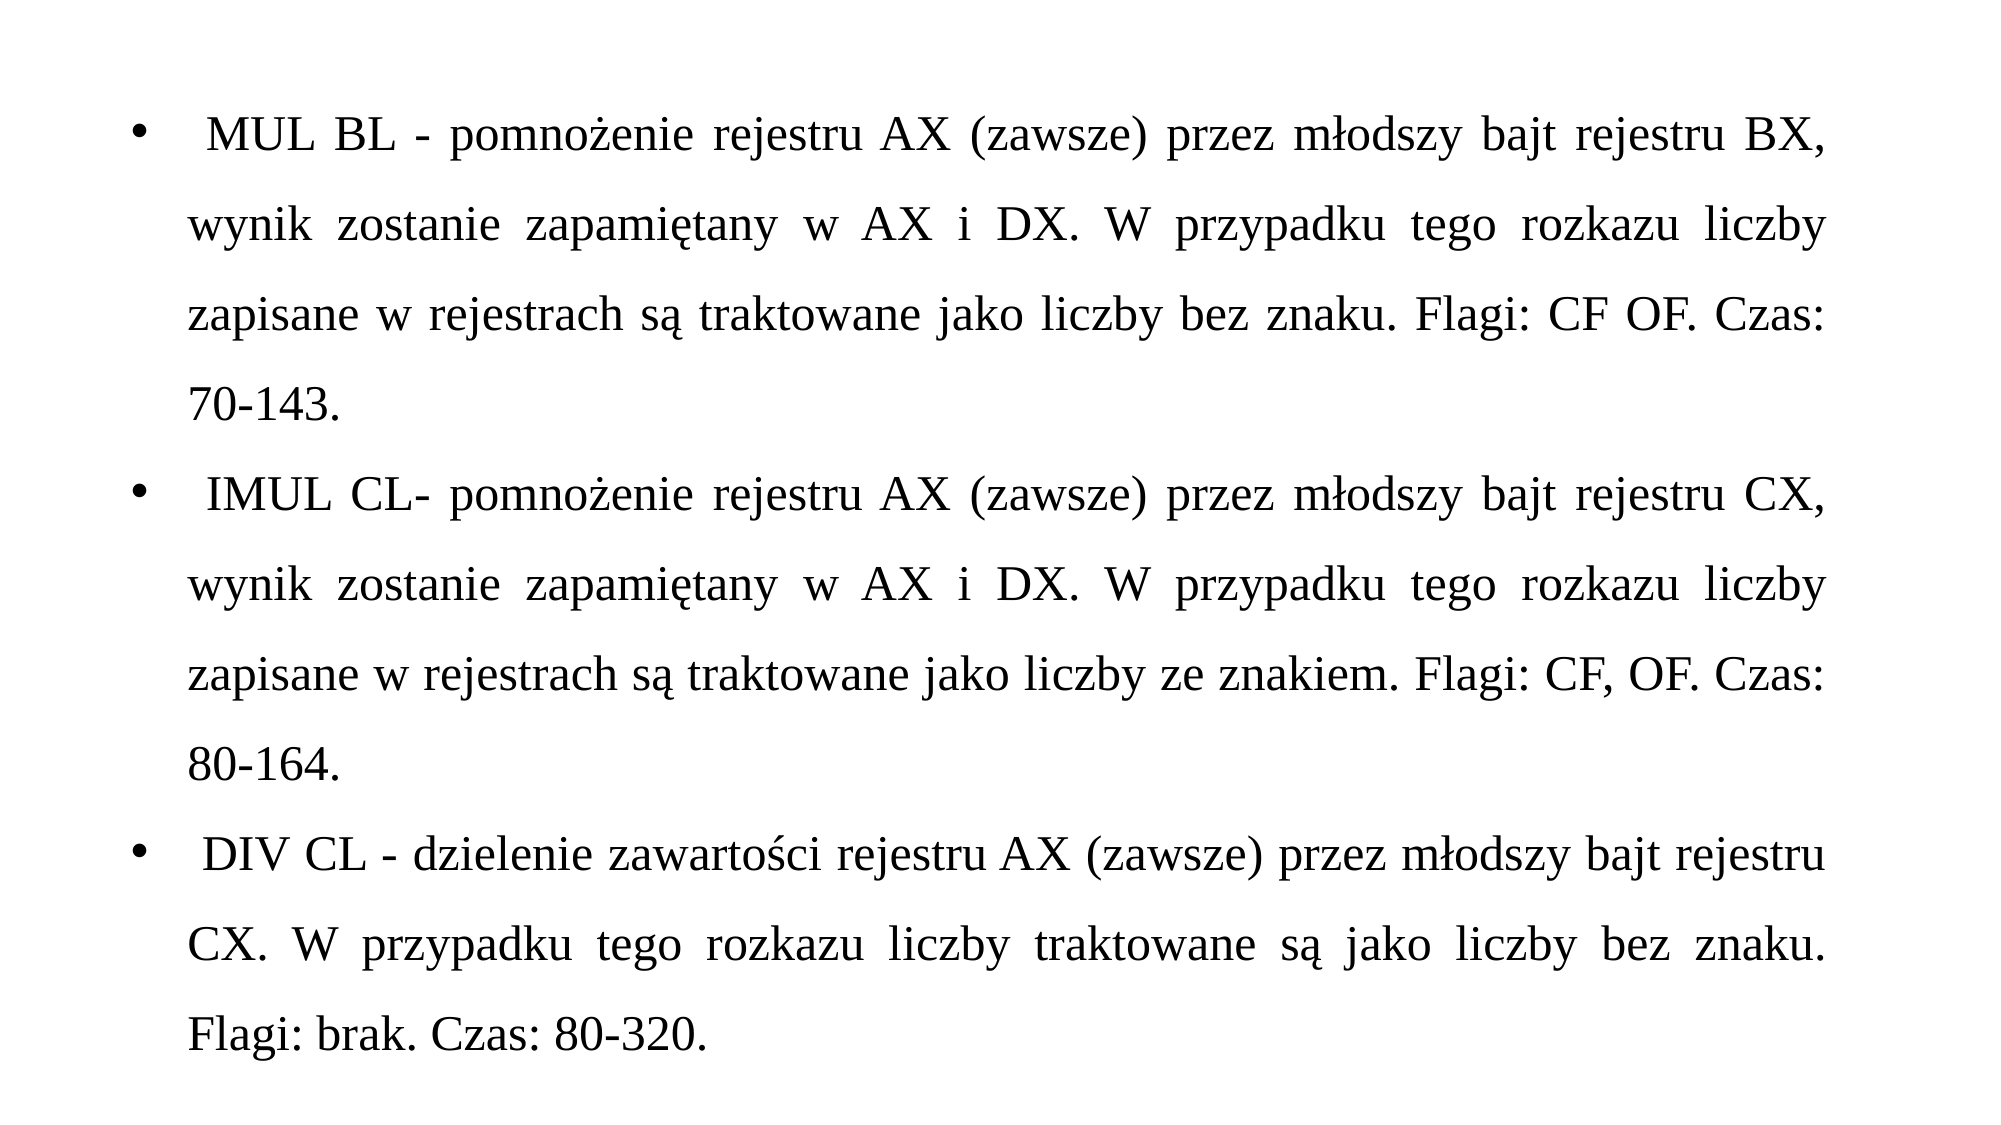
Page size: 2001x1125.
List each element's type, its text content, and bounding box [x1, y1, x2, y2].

text_box MUL BL - pomnożenie rejestru AX (zawsze) przez młodszy bajt rejestru BX, wynik zostanie zapamiętany w AX i DX. W przypadku tego rozkazu liczby zapisane w rejestrach są traktowane jako liczby bez znaku. Flagi: CF OF. Czas: 70-143. IMUL CL- pomnożenie rejestru AX (zawsze) przez młodszy bajt rejestru CX, wynik zostanie zapamiętany w AX i DX. W przypadku tego rozkazu liczby zapisane w rejestrach są traktowane jako liczby ze znakiem. Flagi: CF, OF. Czas: 80-164. DIV CL - dzielenie zawartości rejestru AX (zawsze) przez młodszy bajt rejestru CX. W przypadku tego rozkazu liczby traktowane są jako liczby bez znaku. Flagi: brak. Czas: 80-320. [116, 63, 1843, 1069]
